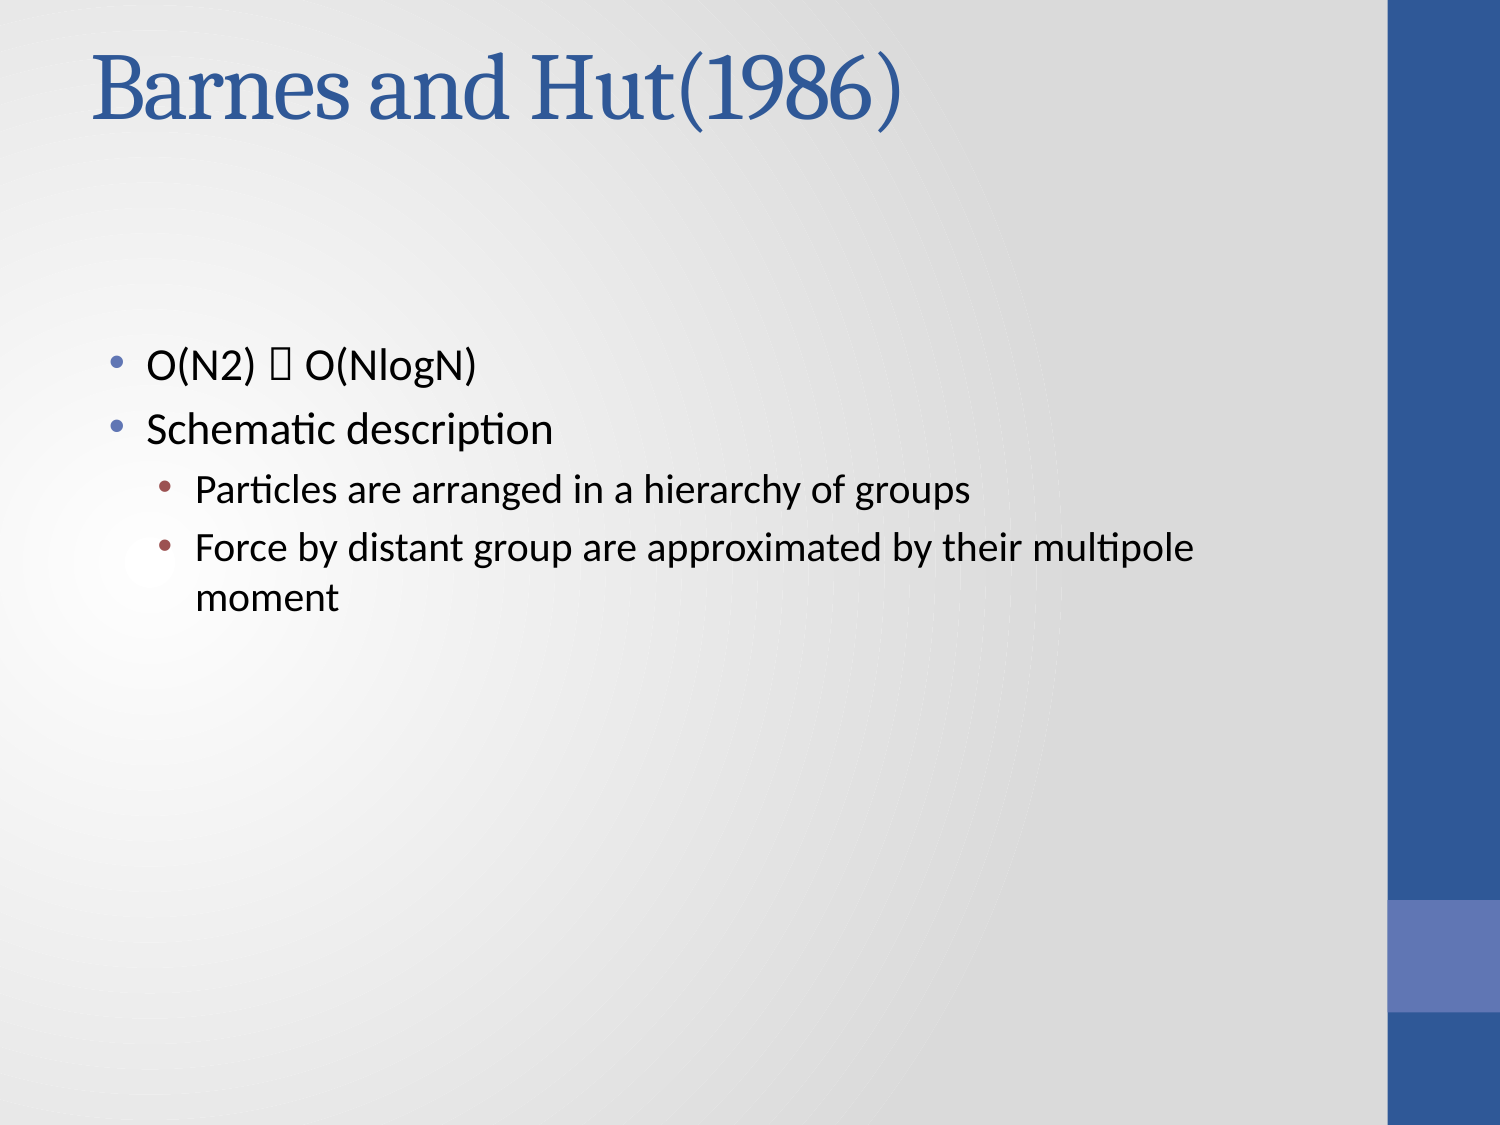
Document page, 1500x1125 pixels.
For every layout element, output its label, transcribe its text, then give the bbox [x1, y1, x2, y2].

list O(N2)  O(NlogN) Schematic description Particles are arranged in a hierarchy of groups Force by distant group are approximated by their multipole moment [75, 262, 1325, 1050]
title Barnes and Hut(1986) [75, 45, 1325, 233]
